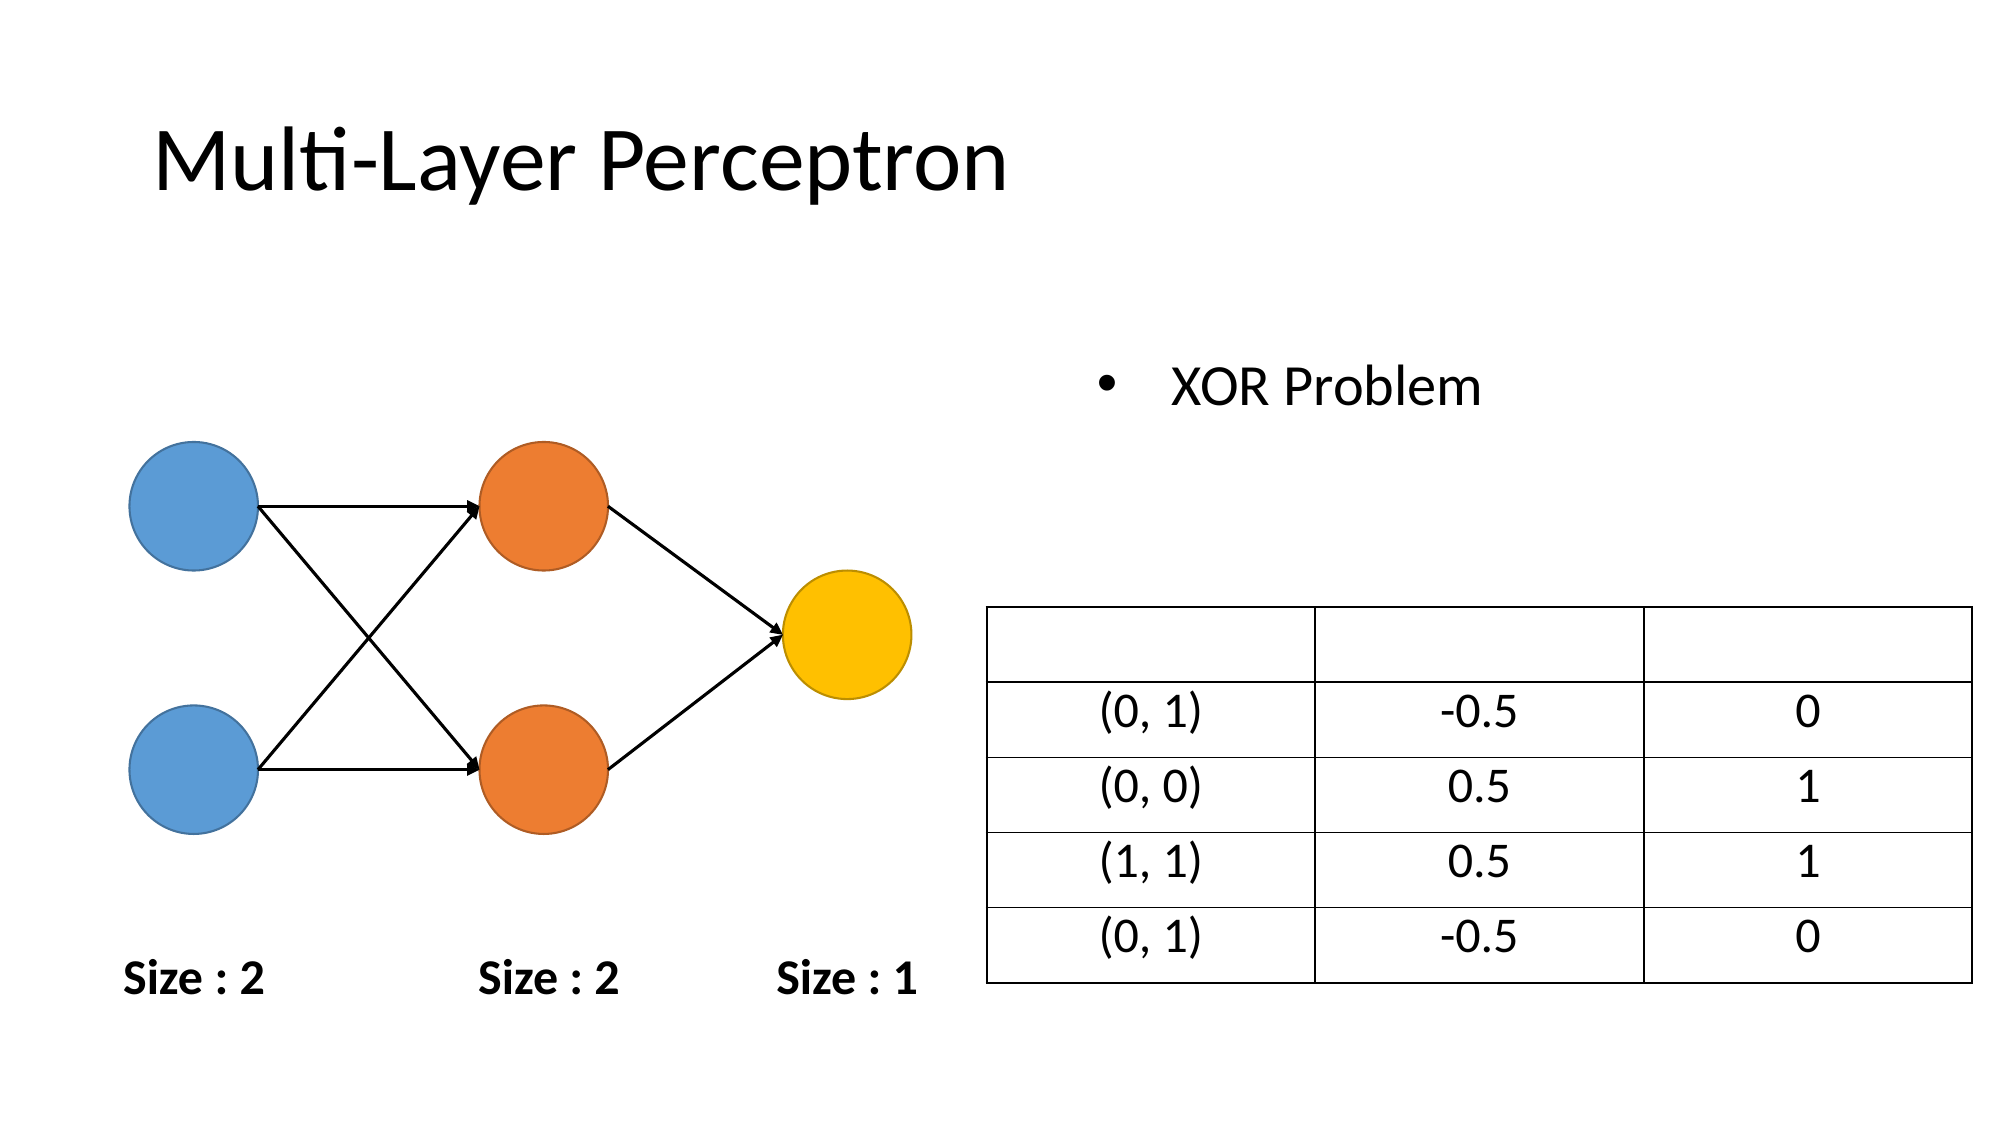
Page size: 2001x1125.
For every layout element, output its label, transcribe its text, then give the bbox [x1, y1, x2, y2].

title Multi-Layer Perceptron [137, 45, 1863, 263]
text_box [607, 506, 783, 634]
text_box [478, 440, 610, 572]
text_box [128, 704, 260, 836]
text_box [257, 506, 480, 769]
text_box [783, 569, 913, 701]
text_box [128, 440, 260, 572]
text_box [607, 634, 783, 770]
text_box [478, 704, 610, 836]
